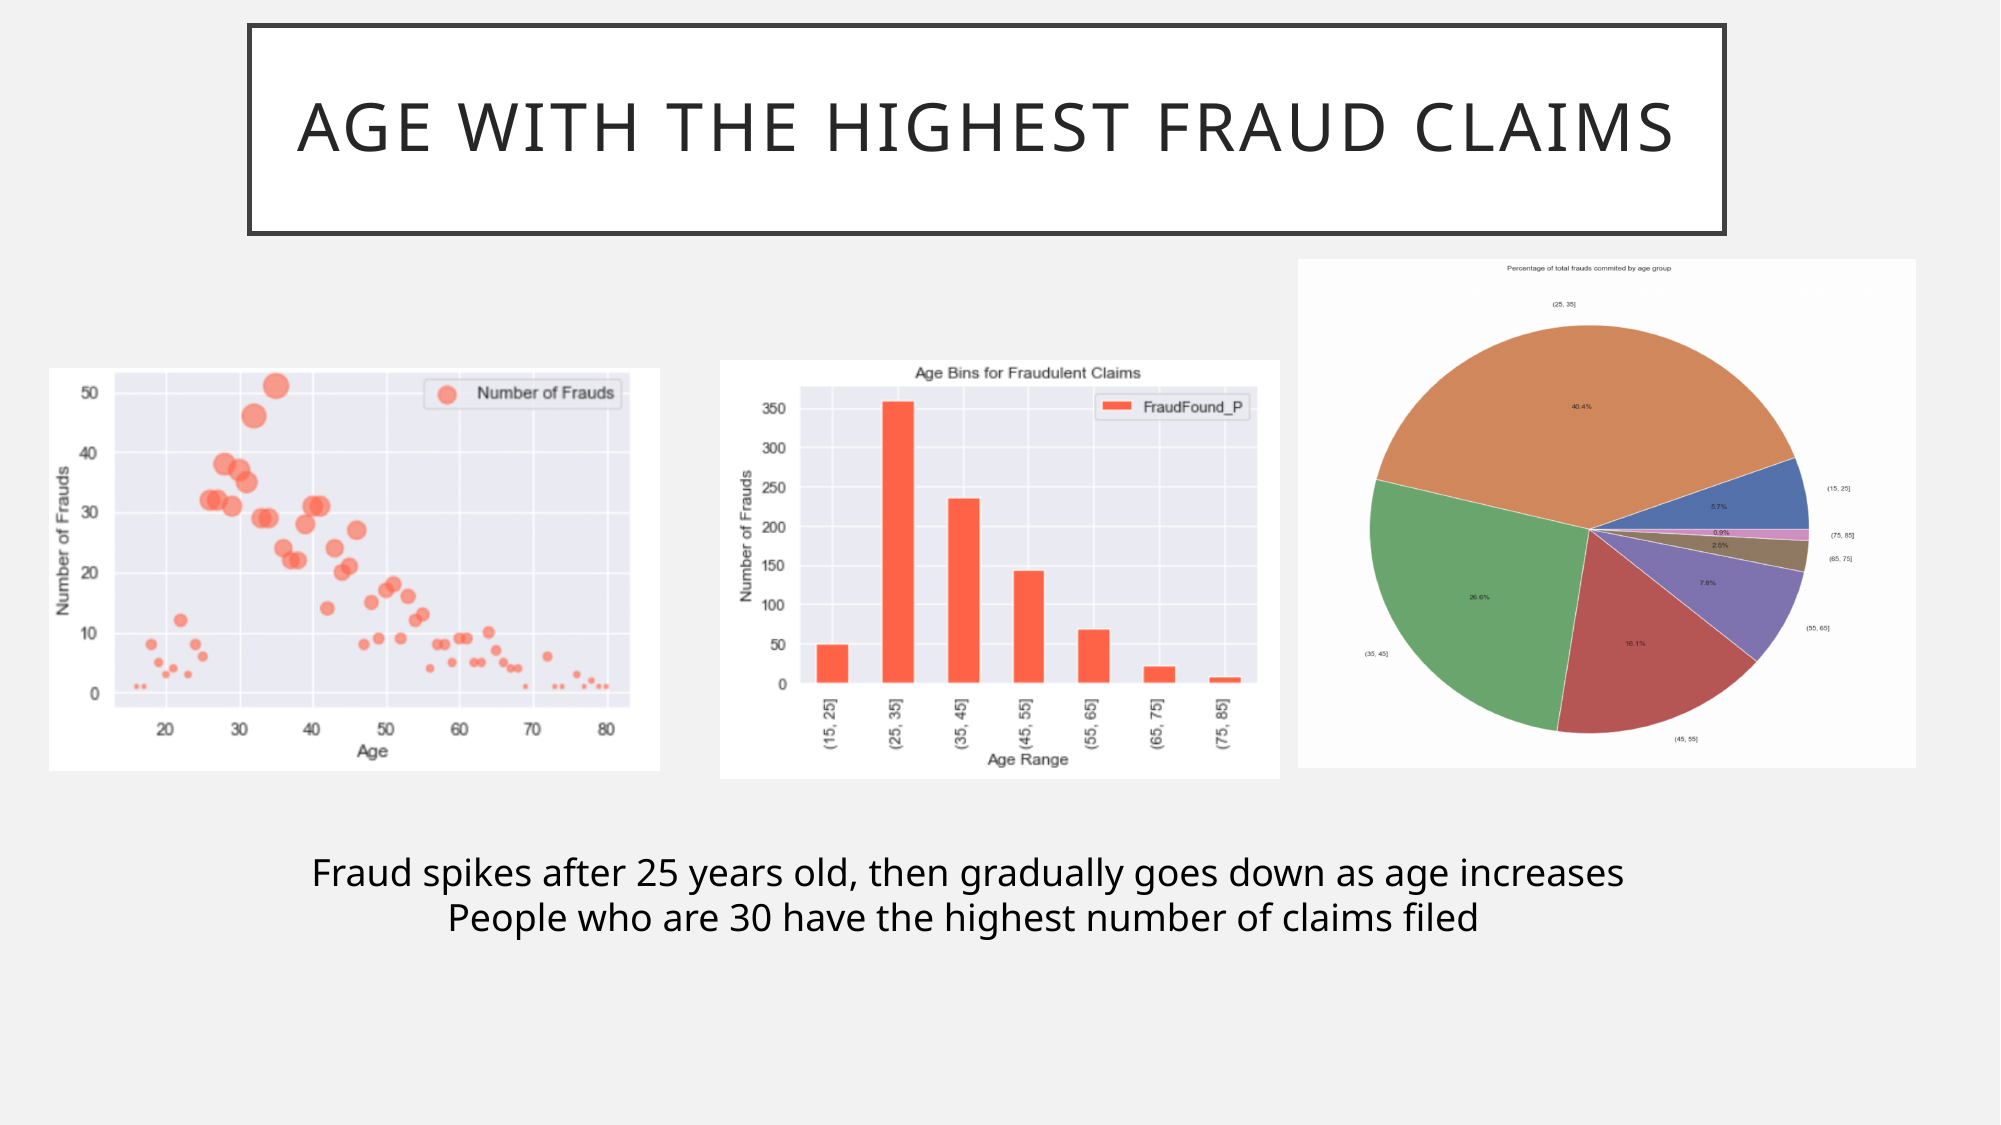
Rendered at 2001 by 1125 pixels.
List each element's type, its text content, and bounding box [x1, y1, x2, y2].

title Age with the highest fraud Claims [247, 23, 1727, 236]
picture [1298, 259, 1916, 768]
picture [49, 368, 660, 771]
text_box Fraud spikes after 25 years old, then gradually goes down as age increases People who are 30 have the highest number of claims filed [78, 841, 1859, 946]
picture [720, 360, 1280, 779]
